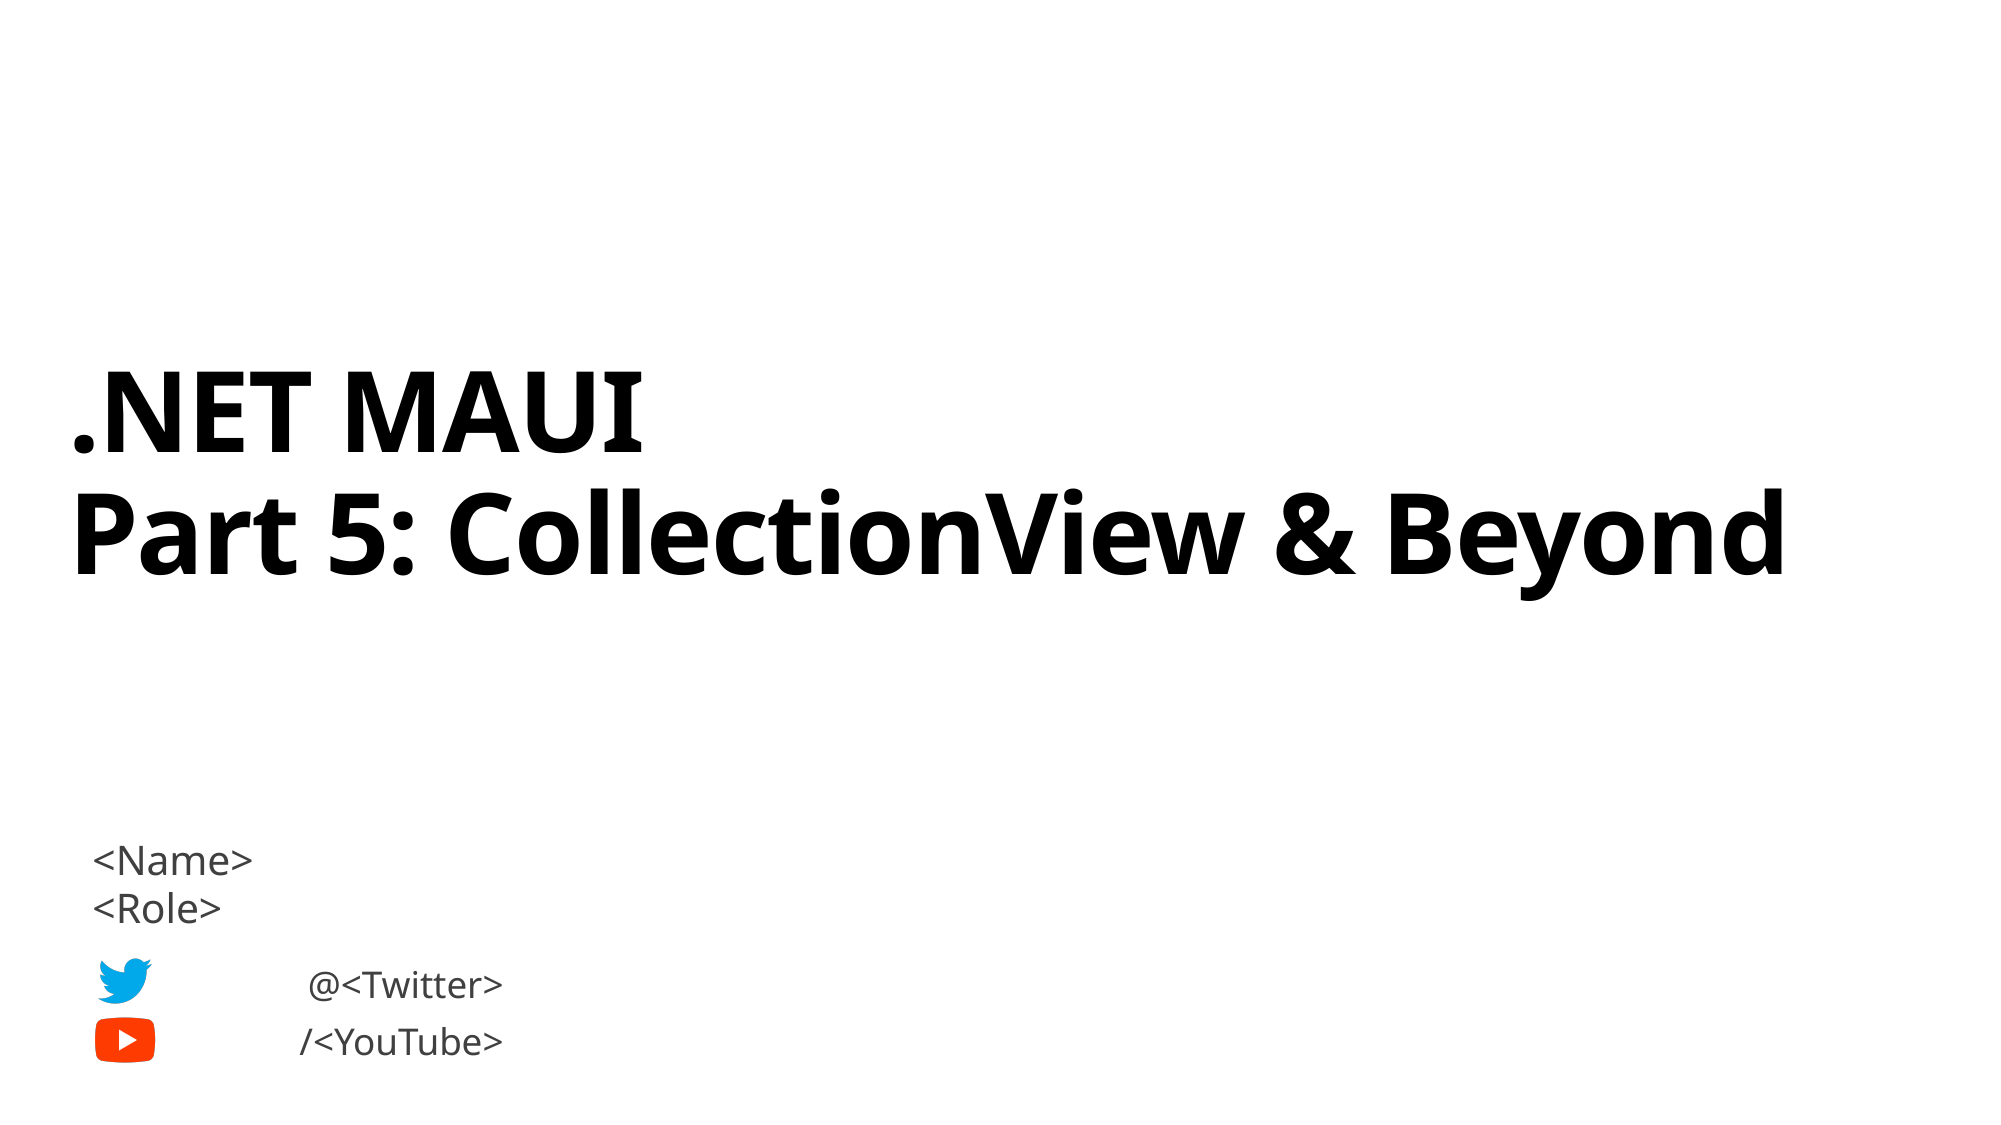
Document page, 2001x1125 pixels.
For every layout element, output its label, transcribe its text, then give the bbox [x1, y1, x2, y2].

text_box <Name> <Role> [89, 831, 1069, 935]
picture [89, 954, 161, 1076]
text_box @<Twitter> /<YouTube> [118, 940, 519, 1071]
title .NET MAUI Part 5: CollectionView & Beyond [44, 340, 1956, 636]
